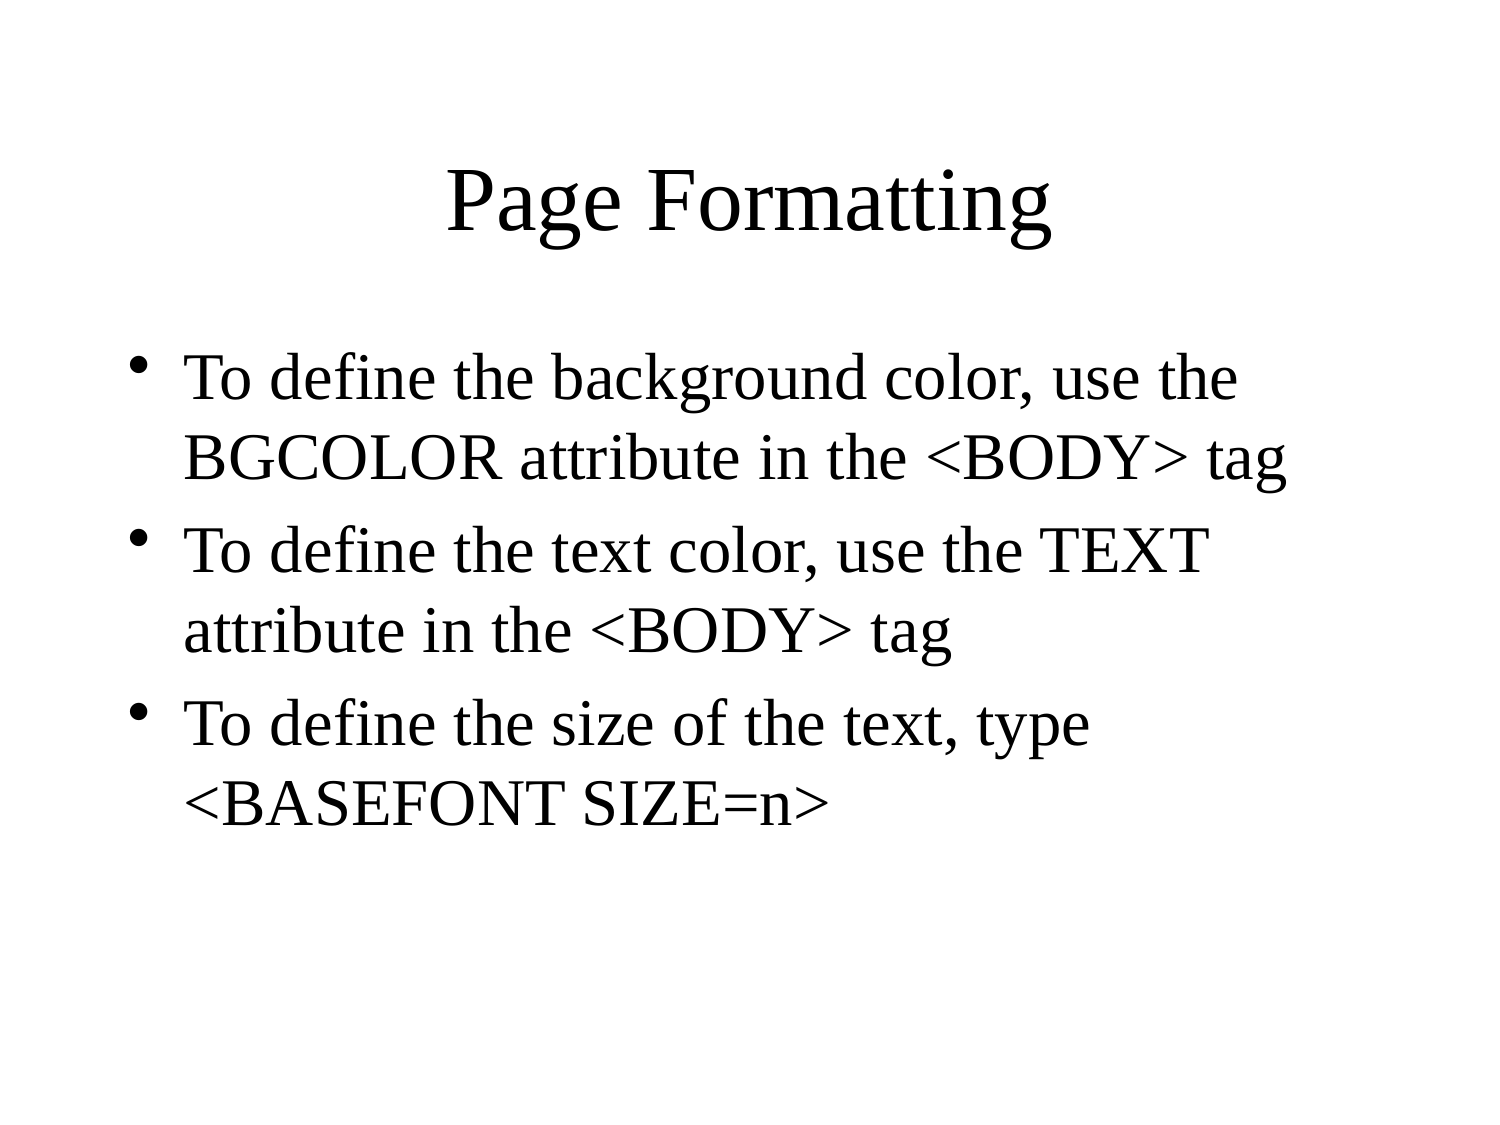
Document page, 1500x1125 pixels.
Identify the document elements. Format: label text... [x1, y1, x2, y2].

list To define the background color, use the BGCOLOR attribute in the <BODY> tag To define the text color, use the TEXT attribute in the <BODY> tag To define the size of the text, type <BASEFONT SIZE=n> [112, 324, 874, 1001]
title Page Formatting [112, 99, 1388, 288]
list [874, 324, 1500, 1001]
